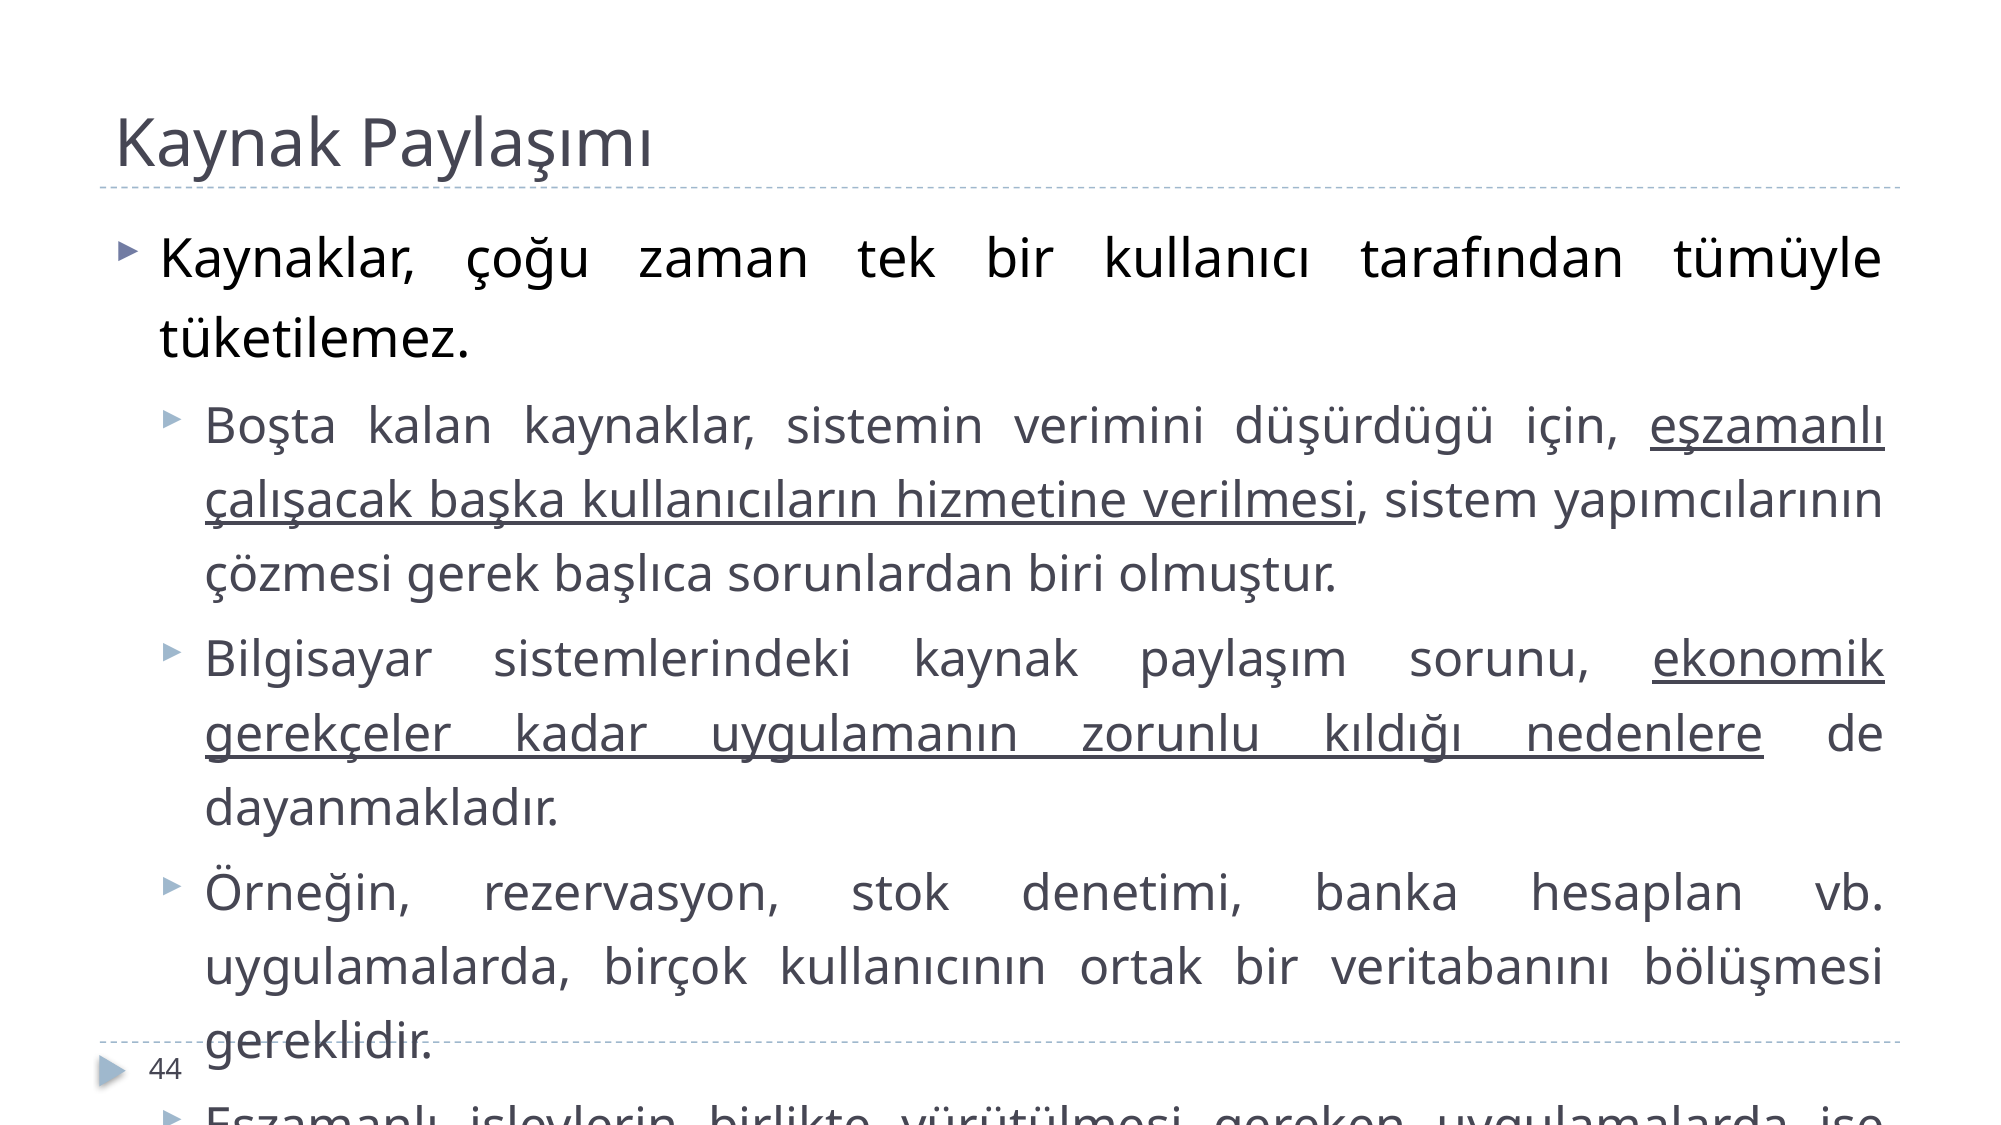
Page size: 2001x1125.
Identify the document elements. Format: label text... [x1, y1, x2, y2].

slide_number 44 [133, 1042, 568, 1103]
list Kaynaklar, çoğu zaman tek bir kullanıcı tarafından tümüyle tüketilemez. Boşta kalan kaynaklar, sistemin verimini dü­şürdügü için, eşzamanlı çalışacak başka kullanıcıların hizmetine verilmesi, sistem yapımcılarının çözmesi gerek başlıca sorunlardan biri olmuştur. Bilgisayar sistemlerindeki kaynak paylaşım sorunu, ekonomik gerekçeler kadar uygulamanın zorunlu kıldığı nedenlere de dayanmakladır. Örneğin, rezervasyon, stok denetimi, banka hesaplan vb. uygulamalarda, birçok kullanıcının ortak bir veritabanını bölüşmesi gereklidir. Eşzamanlı işlevlerin birlikte yürütülmesi ge­reken uygulamalarda ise kaynaklar, paralel çalışan bağımlı/bağımsız birçok görev arasında paylaşılır. [99, 200, 1900, 1043]
title Kaynak Paylaşımı [99, 24, 1900, 188]
